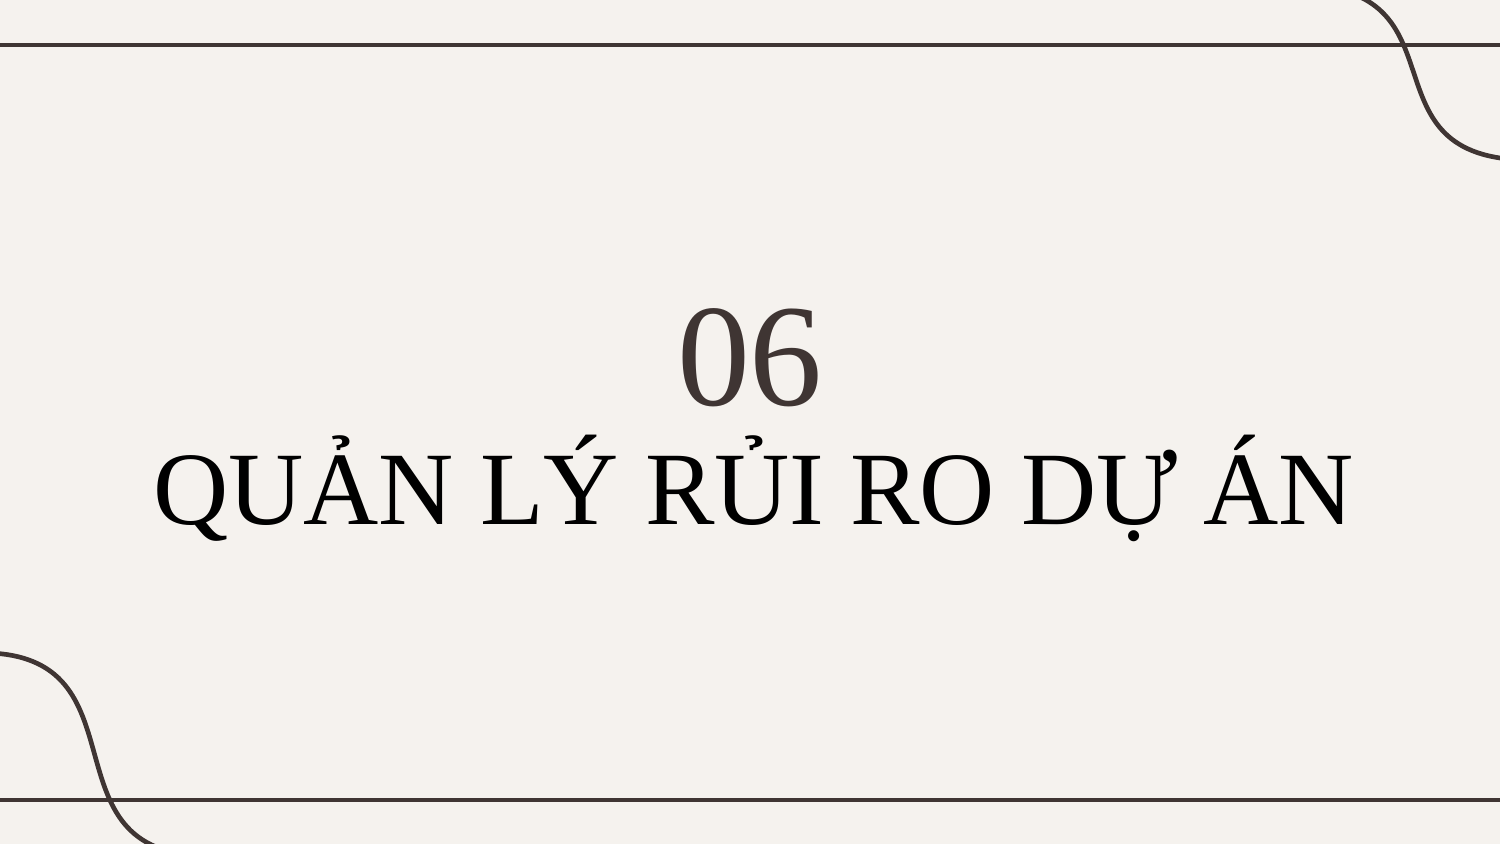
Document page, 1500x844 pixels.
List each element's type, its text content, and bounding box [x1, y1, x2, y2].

title 06 [614, 244, 886, 406]
title QUẢN LÝ RỦI RO DỰ ÁN [69, 405, 1370, 538]
